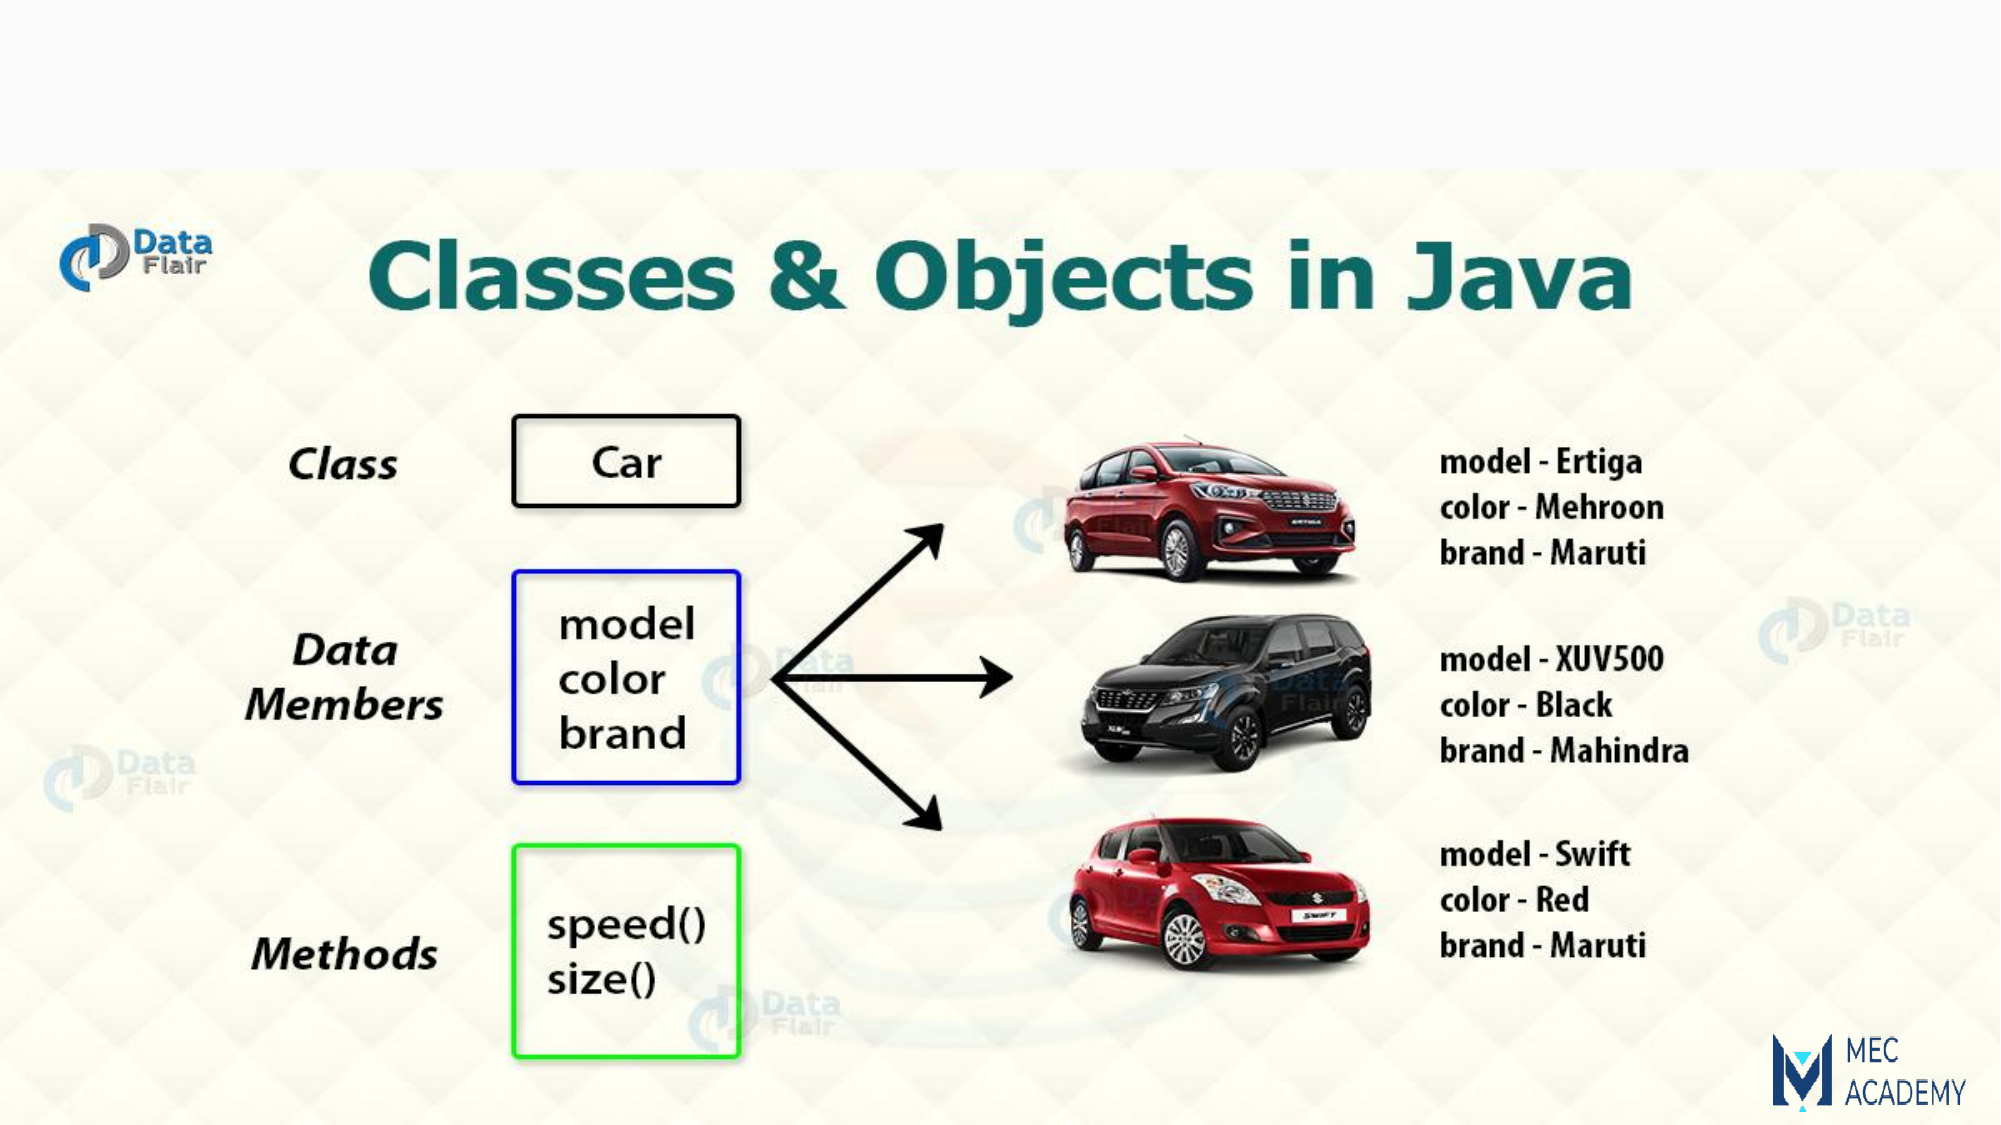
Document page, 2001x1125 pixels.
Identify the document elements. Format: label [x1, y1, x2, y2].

picture [0, 169, 2000, 1125]
